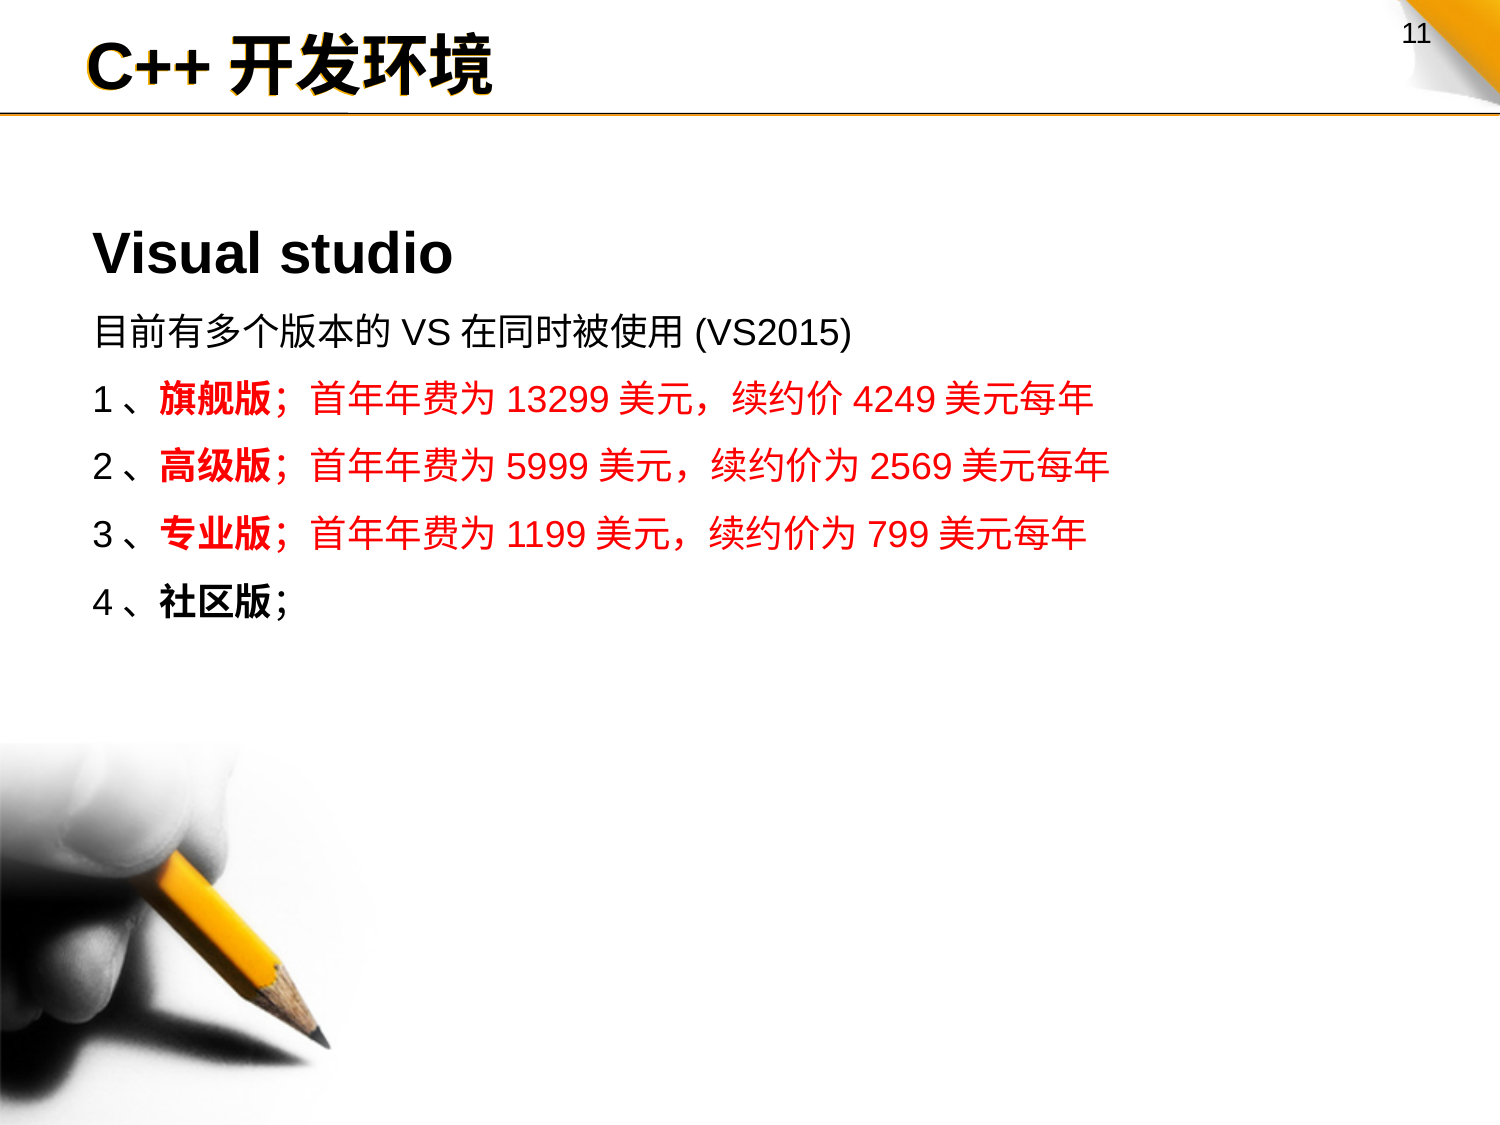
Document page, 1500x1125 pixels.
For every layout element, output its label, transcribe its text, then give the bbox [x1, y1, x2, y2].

picture [0, 116, 1500, 1125]
text_box C++开发环境 [71, 15, 511, 111]
text_box Visual studio 目前有多个版本的VS在同时被使用(VS2015) 1、旗舰版；首年年费为13299美元，续约价4249美元每年 2、高级版；首年年费为5999美元，续约价为2569美元每年 3、专业版；首年年费为1199美元，续约价为799美元每年 4、社区版； [77, 172, 1436, 630]
picture [0, 0, 1500, 112]
